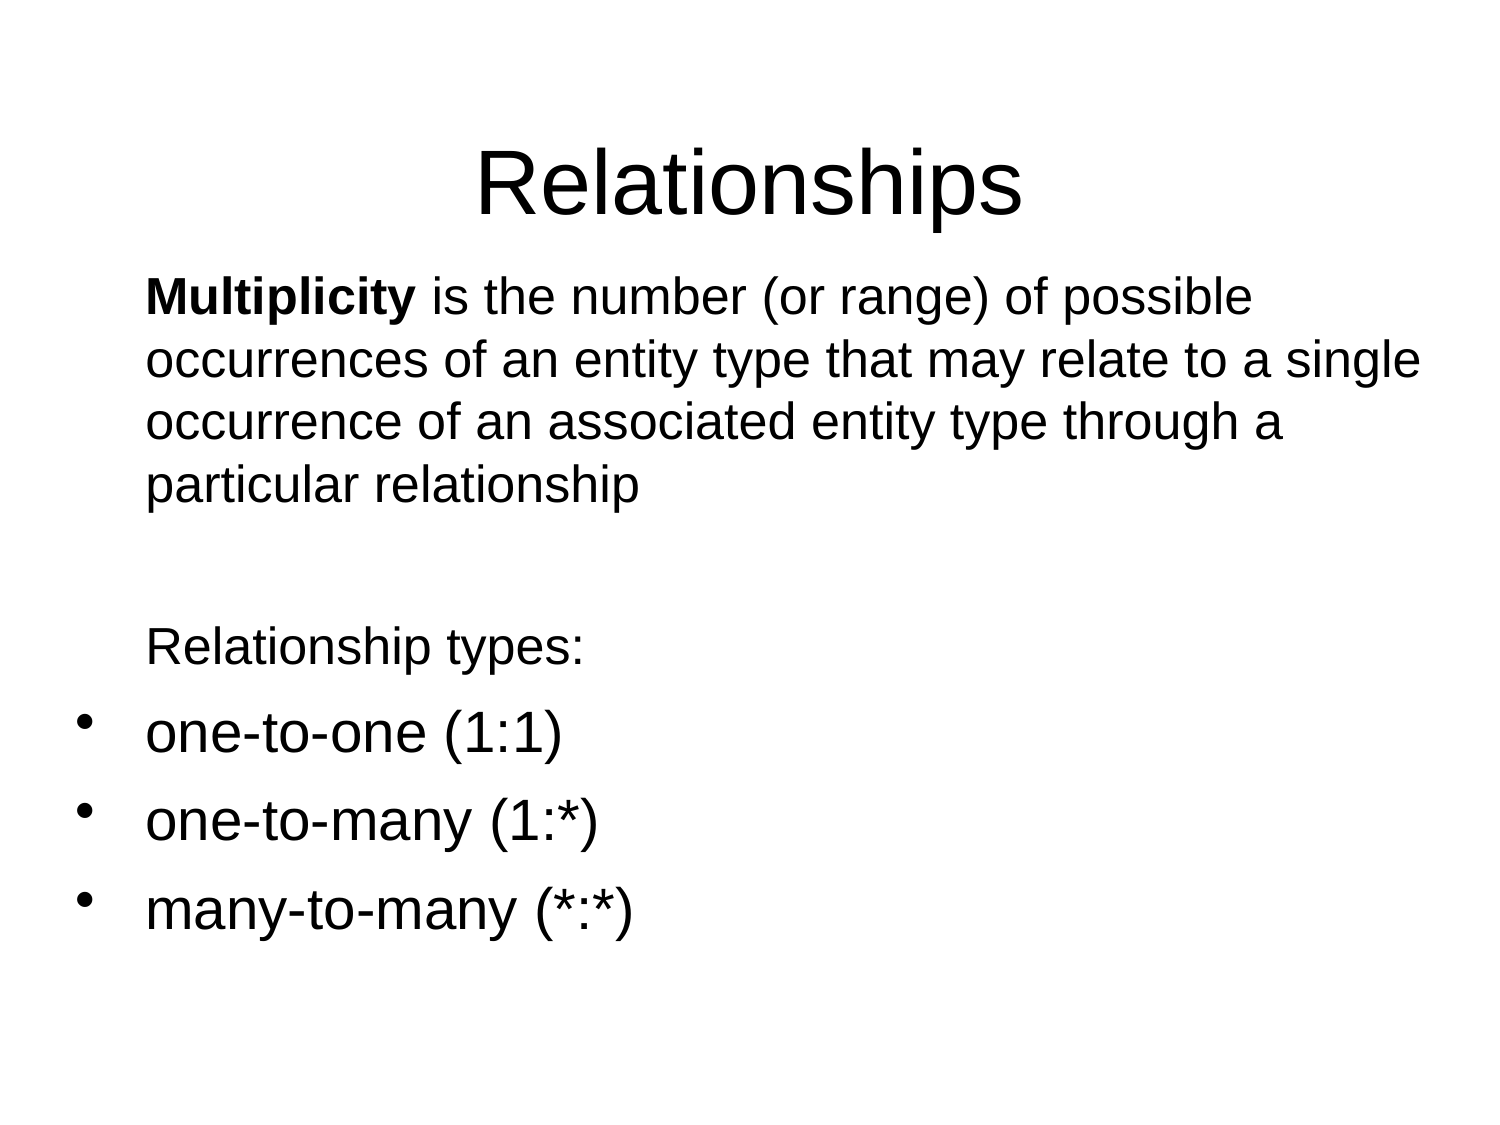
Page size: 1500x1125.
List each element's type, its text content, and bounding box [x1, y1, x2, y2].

title Relationships [75, 45, 1425, 233]
list Multiplicity is the number (or range) of possible occurrences of an entity type that may relate to a single occurrence of an associated entity type through a particular relationship Relationship types: one-to-one (1:1) one-to-many (1:*) many-to-many (*:*) [75, 262, 1425, 1005]
